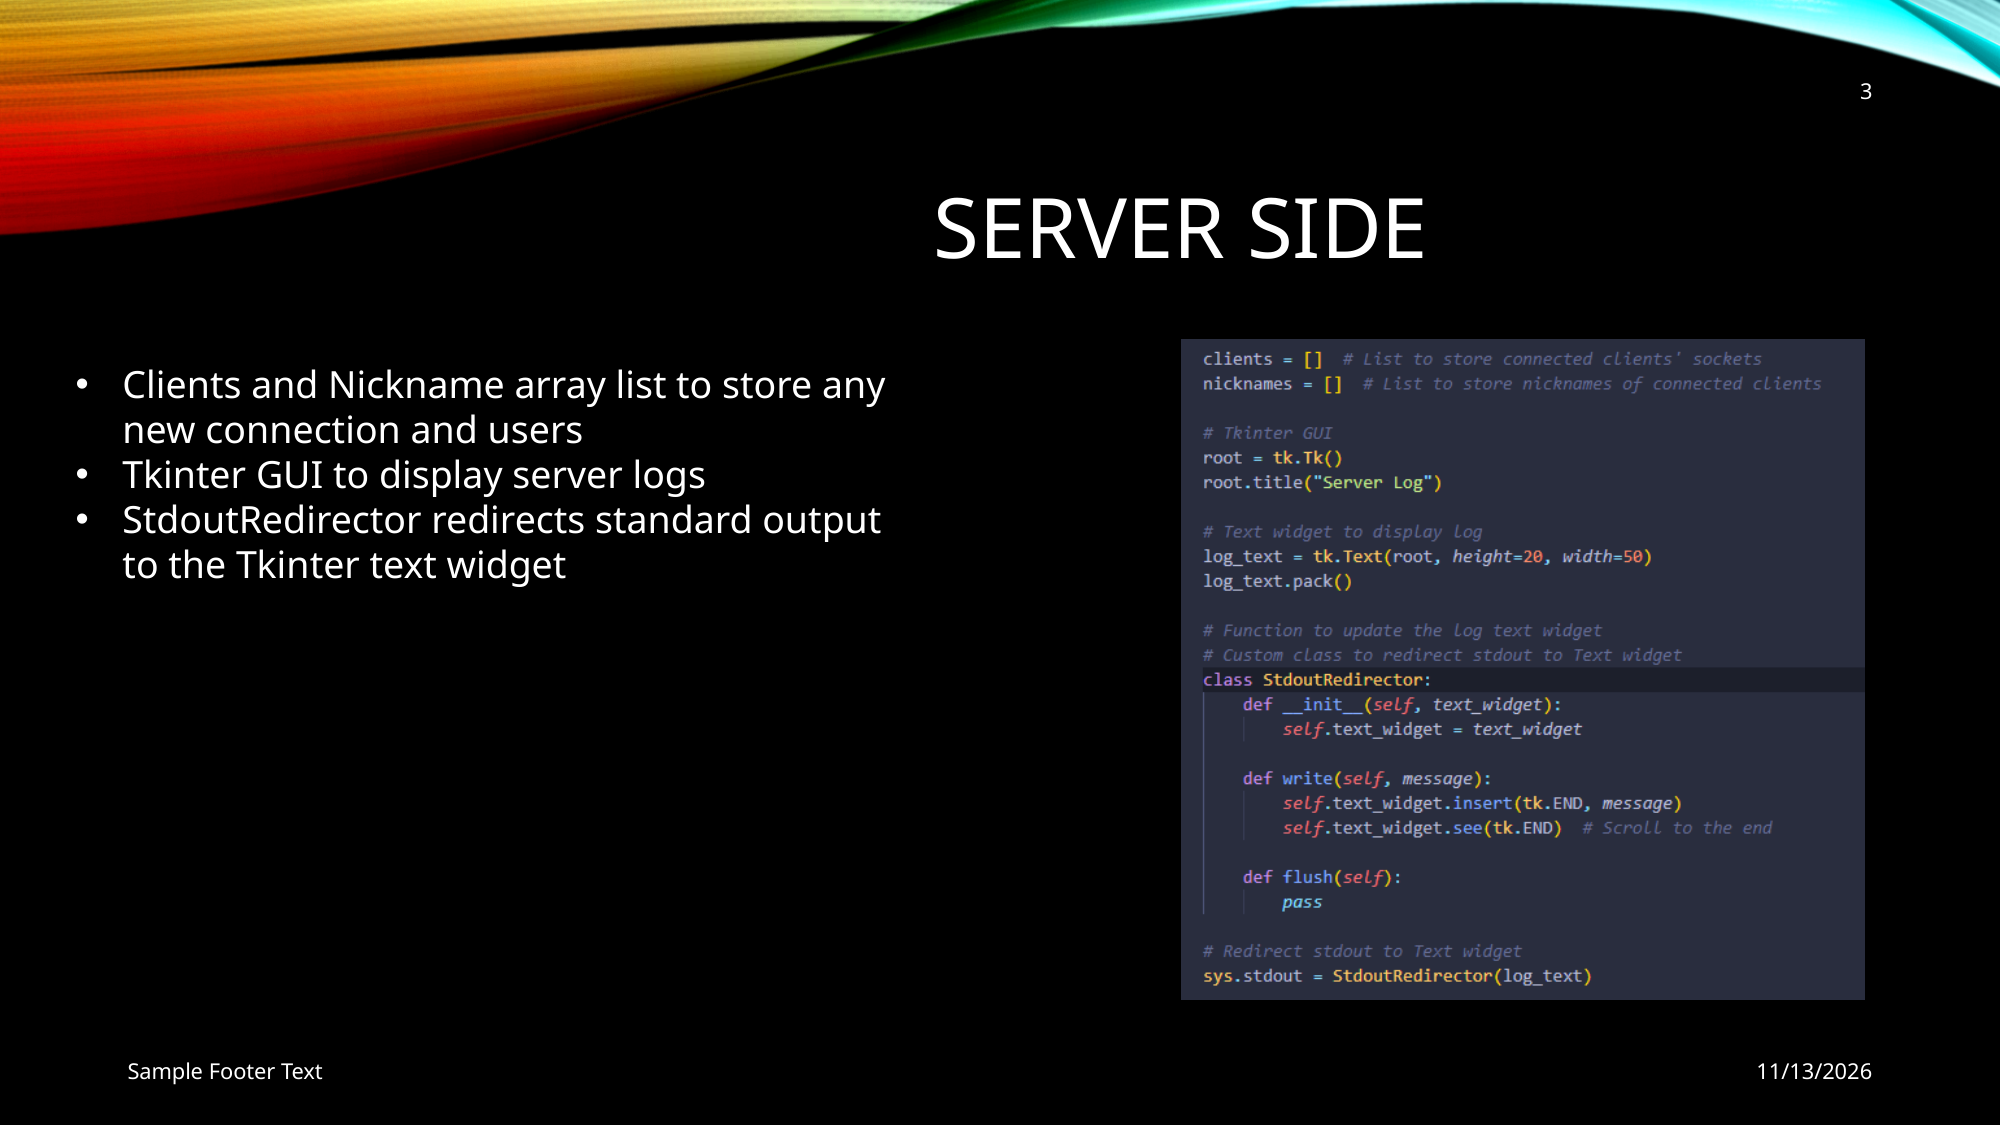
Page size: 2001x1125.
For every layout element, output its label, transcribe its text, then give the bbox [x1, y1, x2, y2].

footer Sample Footer Text [112, 1042, 1388, 1103]
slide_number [1410, 1042, 1888, 1103]
slide_number 3 [1437, 62, 1888, 123]
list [1180, 339, 1865, 1000]
text_box Clients and Nickname array list to store any new connection and users Tkinter GUI to display server logs StdoutRedirector redirects standard output to the Tkinter text widget [60, 353, 927, 594]
title Server side [474, 125, 1888, 338]
picture [0, 0, 2000, 237]
